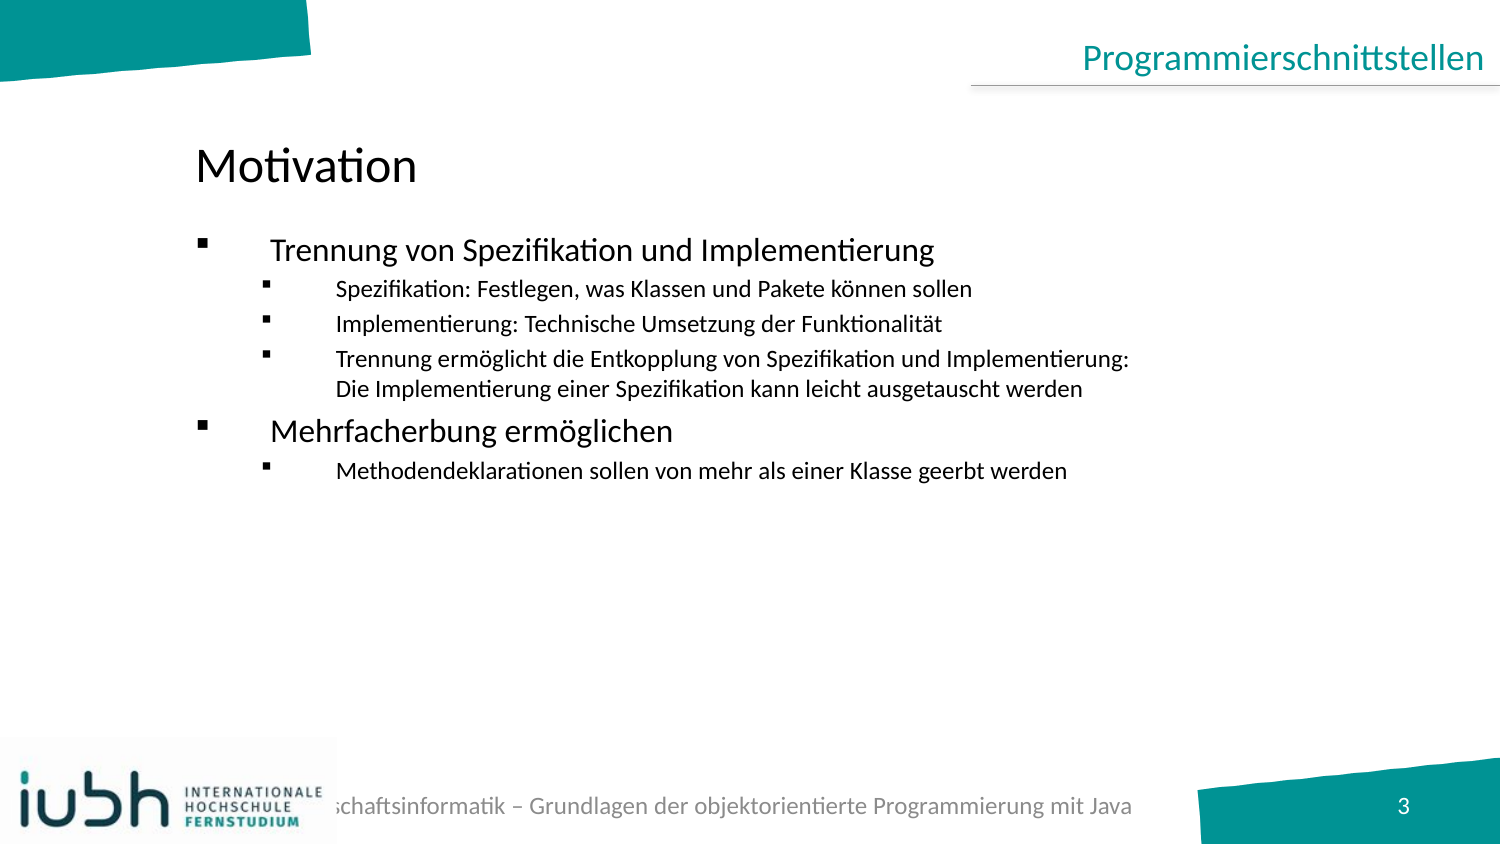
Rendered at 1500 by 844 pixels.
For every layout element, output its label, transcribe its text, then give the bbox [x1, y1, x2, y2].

picture [0, 0, 1500, 844]
title Motivation [179, 125, 1426, 199]
list Programmierschnittstellen [641, 25, 1500, 102]
footer B.A. Wirtschaftsinformatik – Grundlagen der objektorientierte Programmierung mit Java [180, 782, 1194, 828]
list Trennung von Spezifikation und Implementierung Spezifikation: Festlegen, was Klassen und Pakete können sollen Implementierung: Technische Umsetzung der Funktionalität Trennung ermöglicht die Entkopplung von Spezifikation und Implementierung: Die Implementierung einer Spezifikation kann leicht ausgetauscht werden Mehrfacherbung ermöglichen Methodendeklarationen sollen von mehr als einer Klasse geerbt werden [179, 220, 1426, 754]
slide_number 3 [1254, 782, 1425, 828]
